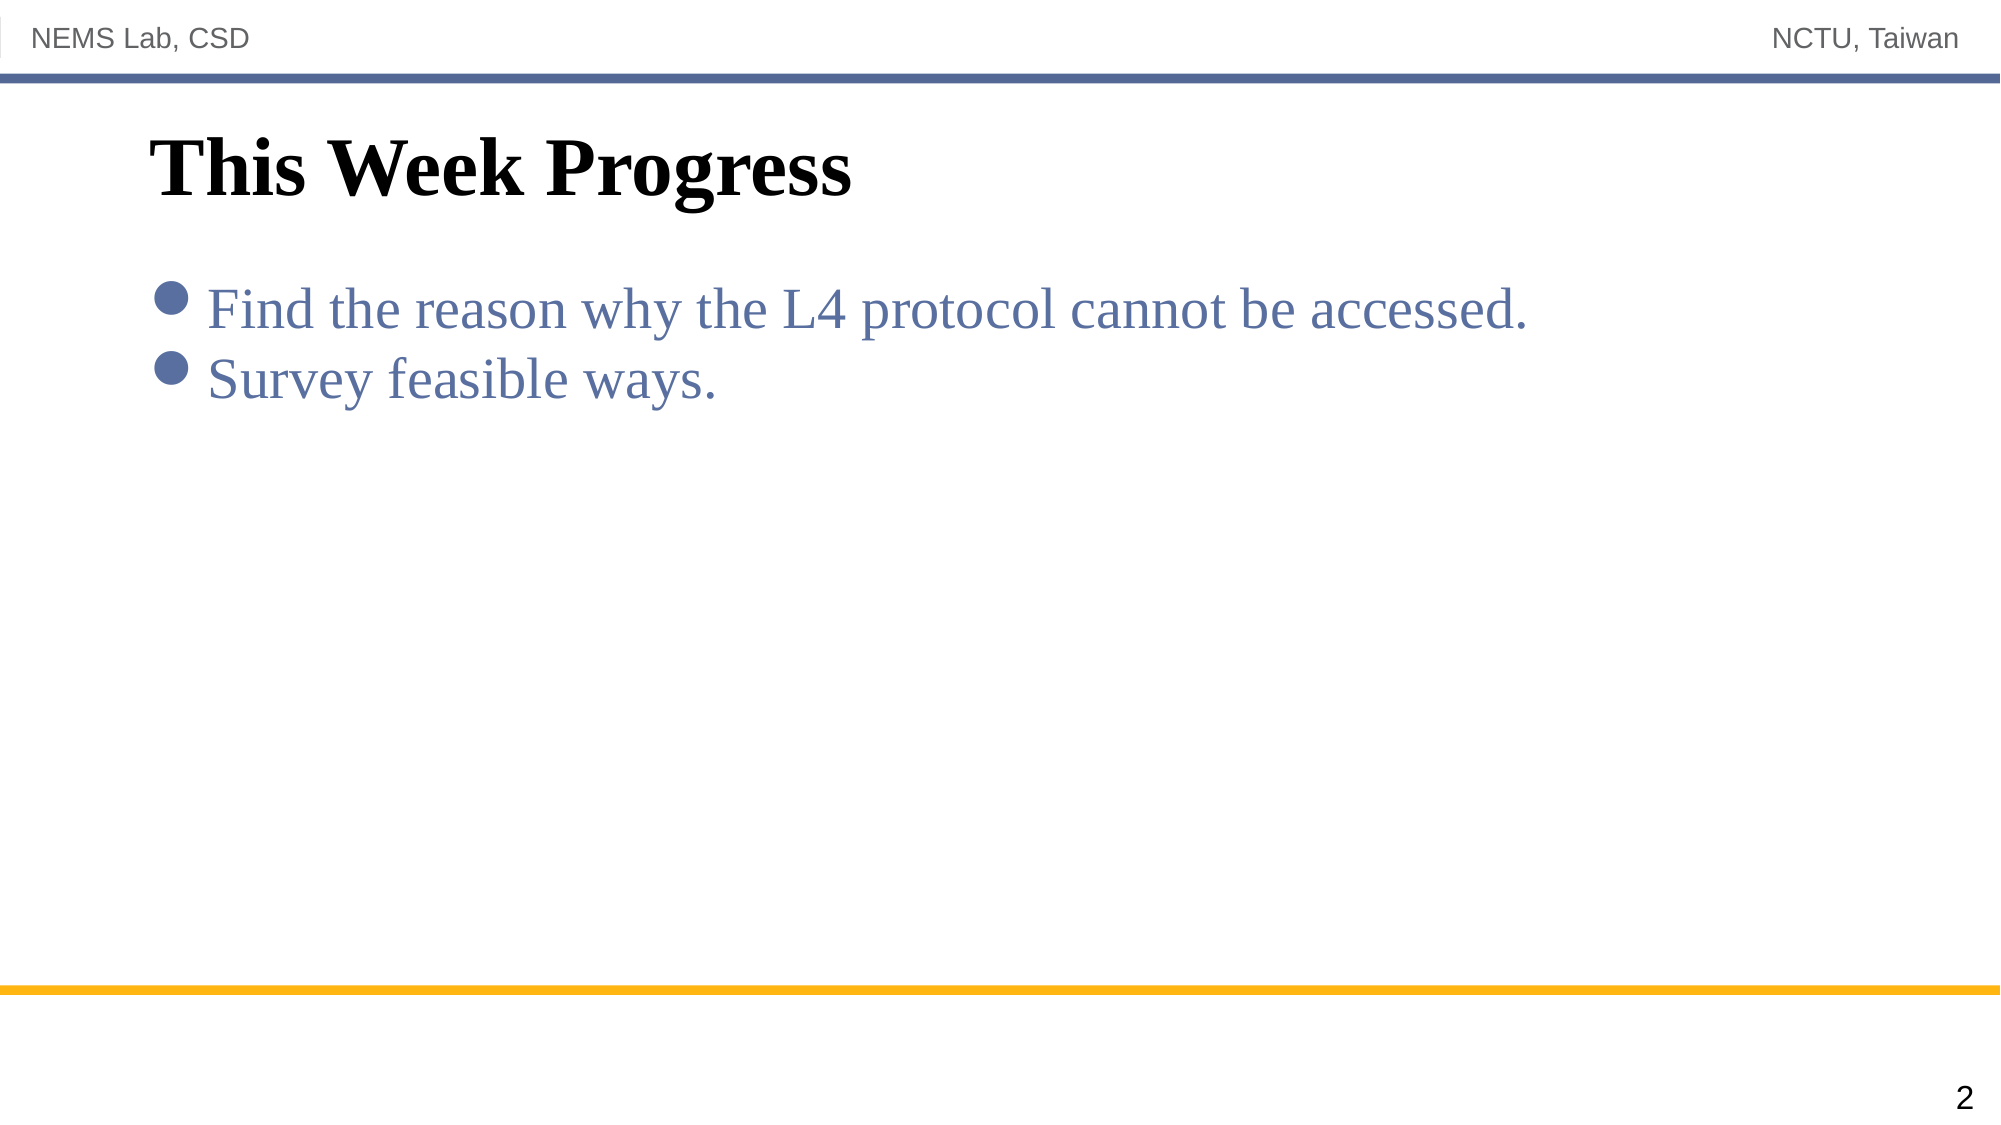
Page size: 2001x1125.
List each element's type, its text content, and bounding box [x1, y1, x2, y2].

list Find the reason why the L4 protocol cannot be accessed. Survey feasible ways. [149, 270, 1844, 978]
slide_number 2 [1574, 1071, 1975, 1121]
title This Week Progress [149, 97, 1849, 228]
